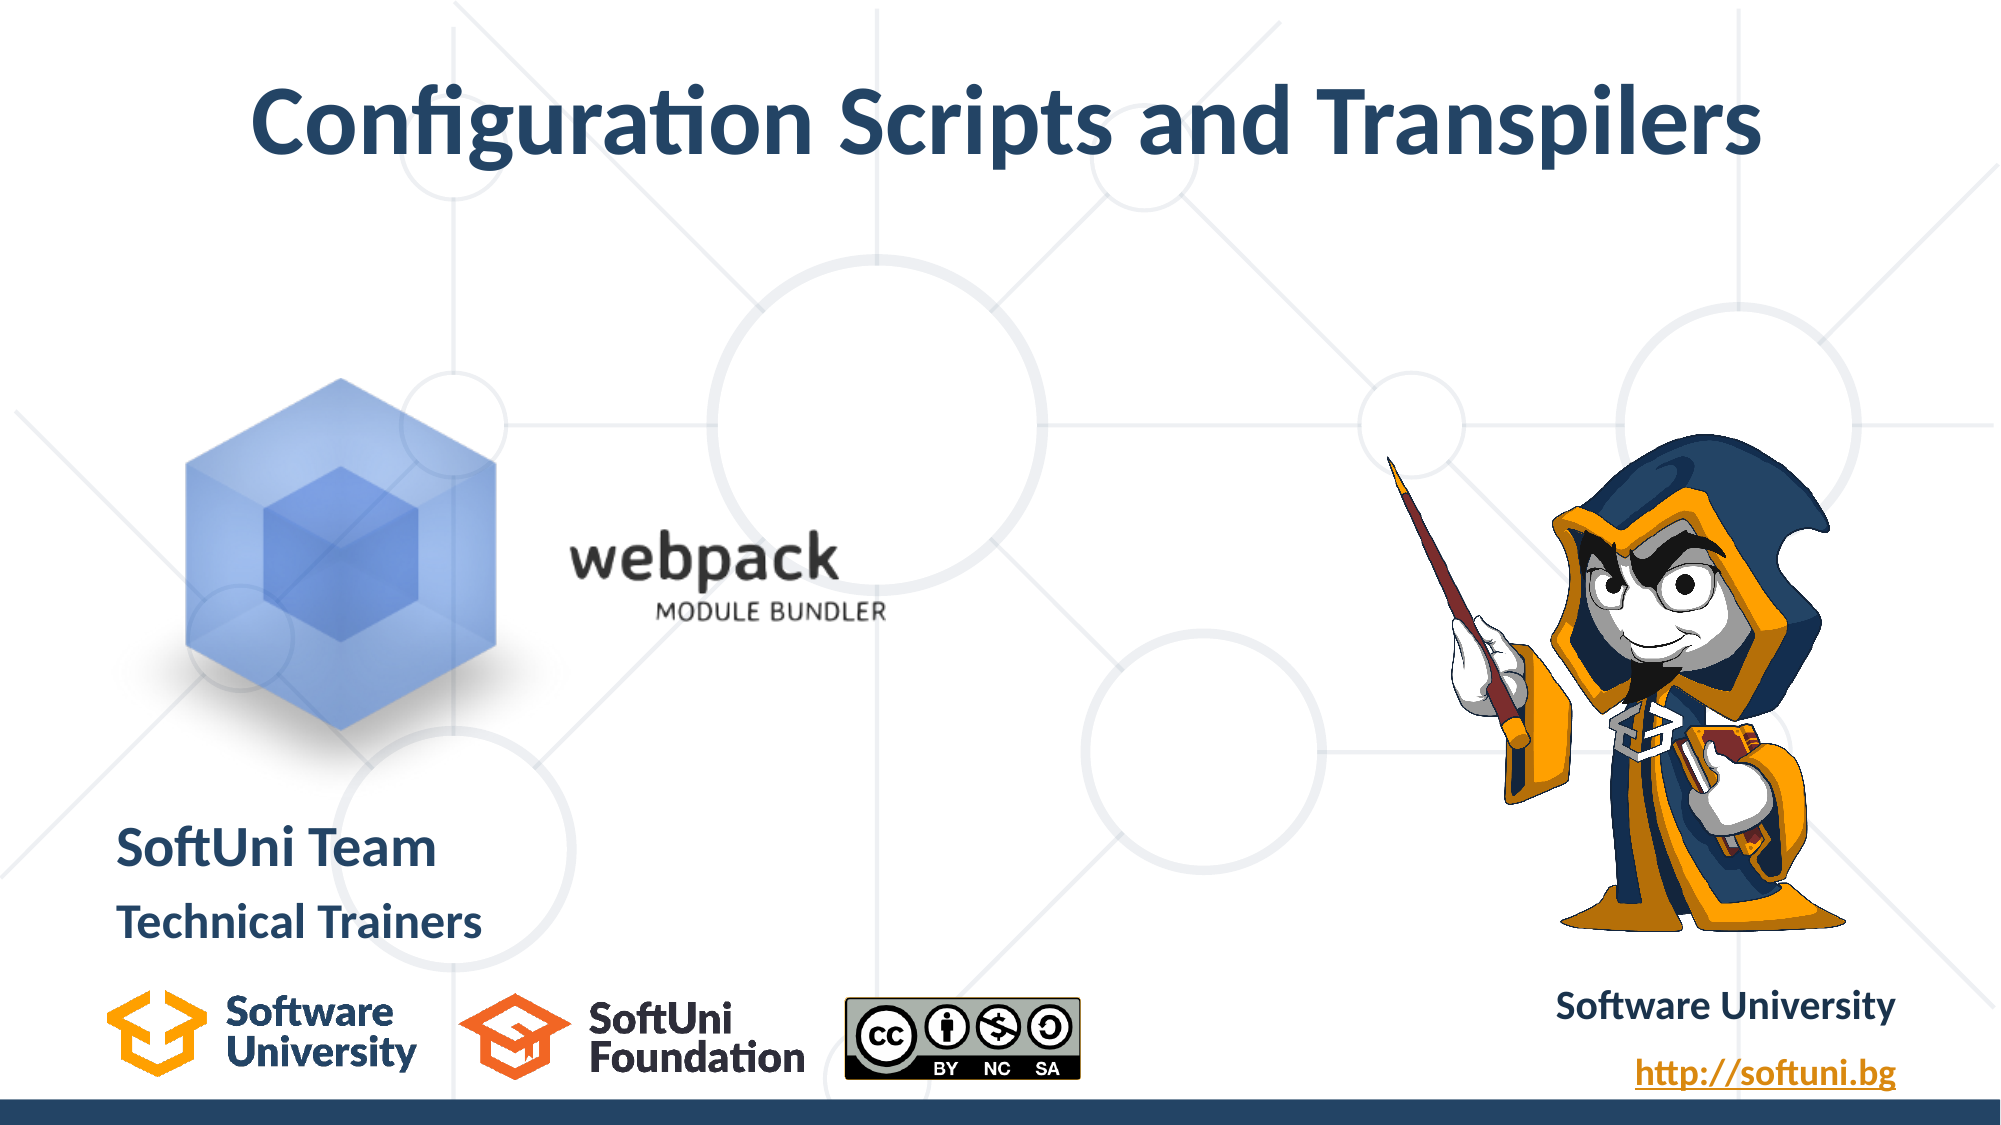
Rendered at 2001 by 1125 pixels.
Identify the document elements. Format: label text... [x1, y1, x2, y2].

list Software University [1417, 970, 1903, 1034]
list Technical Trainers [110, 880, 595, 954]
picture [845, 998, 1081, 1079]
picture [107, 990, 211, 1077]
picture [221, 990, 417, 1077]
picture [109, 377, 887, 801]
picture [1369, 389, 1891, 953]
list http://softuni.bg [1417, 1040, 1903, 1098]
picture [458, 993, 804, 1080]
title Configuration Scripts and Transpilers [109, 41, 1909, 187]
list SoftUni Team [110, 809, 595, 880]
